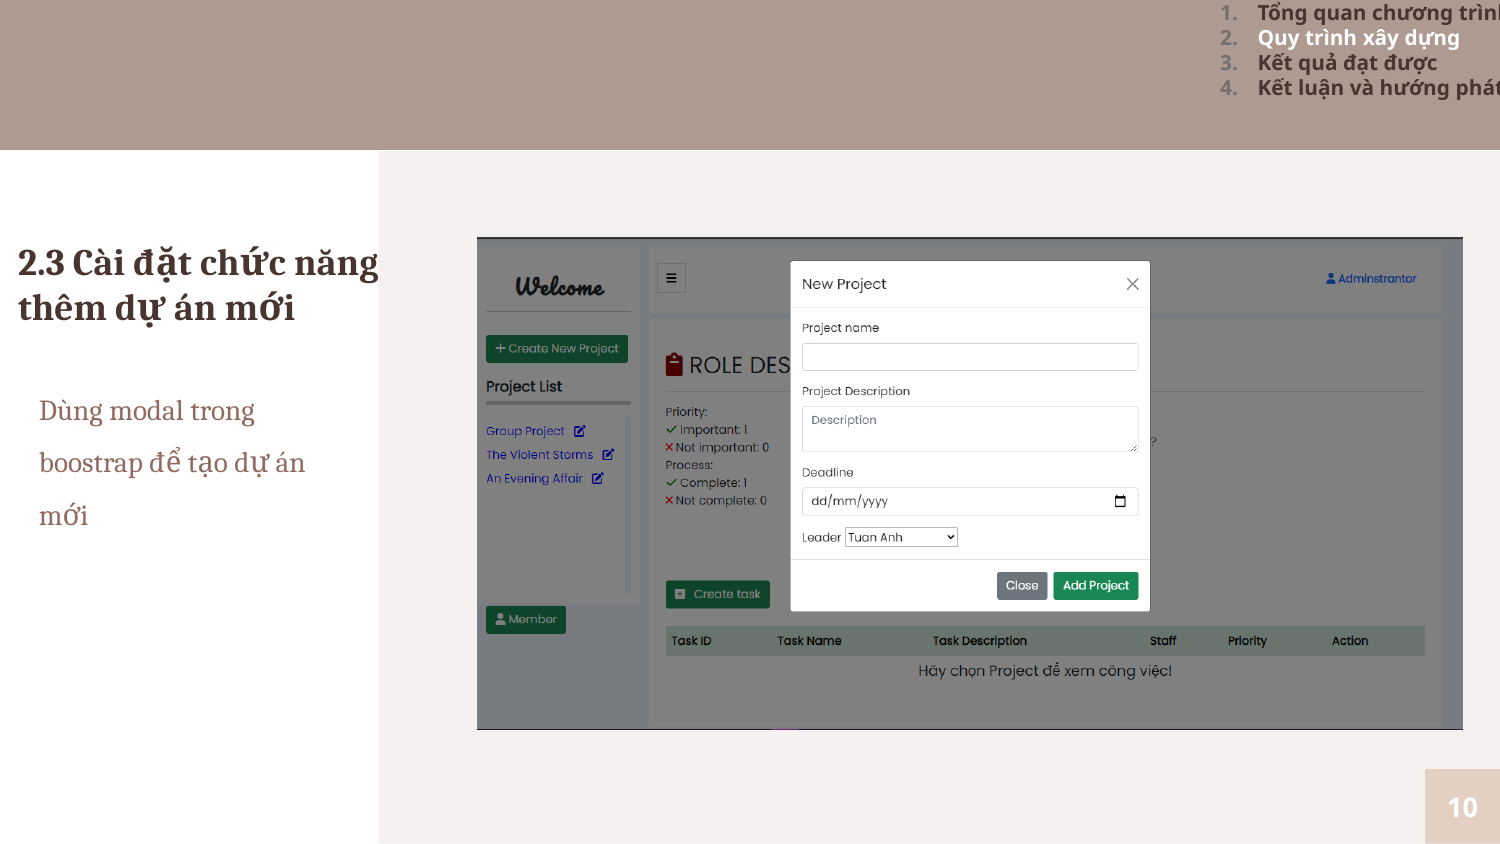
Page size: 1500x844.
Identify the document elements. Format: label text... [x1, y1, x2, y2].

text_box Tổng quan chương trình Quy trình xây dựng Kết quả đạt được Kết luận và hướng phát triển [1220, 0, 1500, 153]
text_box 2.3 Cài đặt chức năng thêm dự án mới [18, 237, 392, 339]
text_box Dùng modal trong boostrap để tạo dự án mới [39, 373, 356, 665]
text_box [0, 0, 1220, 152]
picture [477, 237, 1463, 730]
slide_number 10 [1425, 769, 1500, 844]
